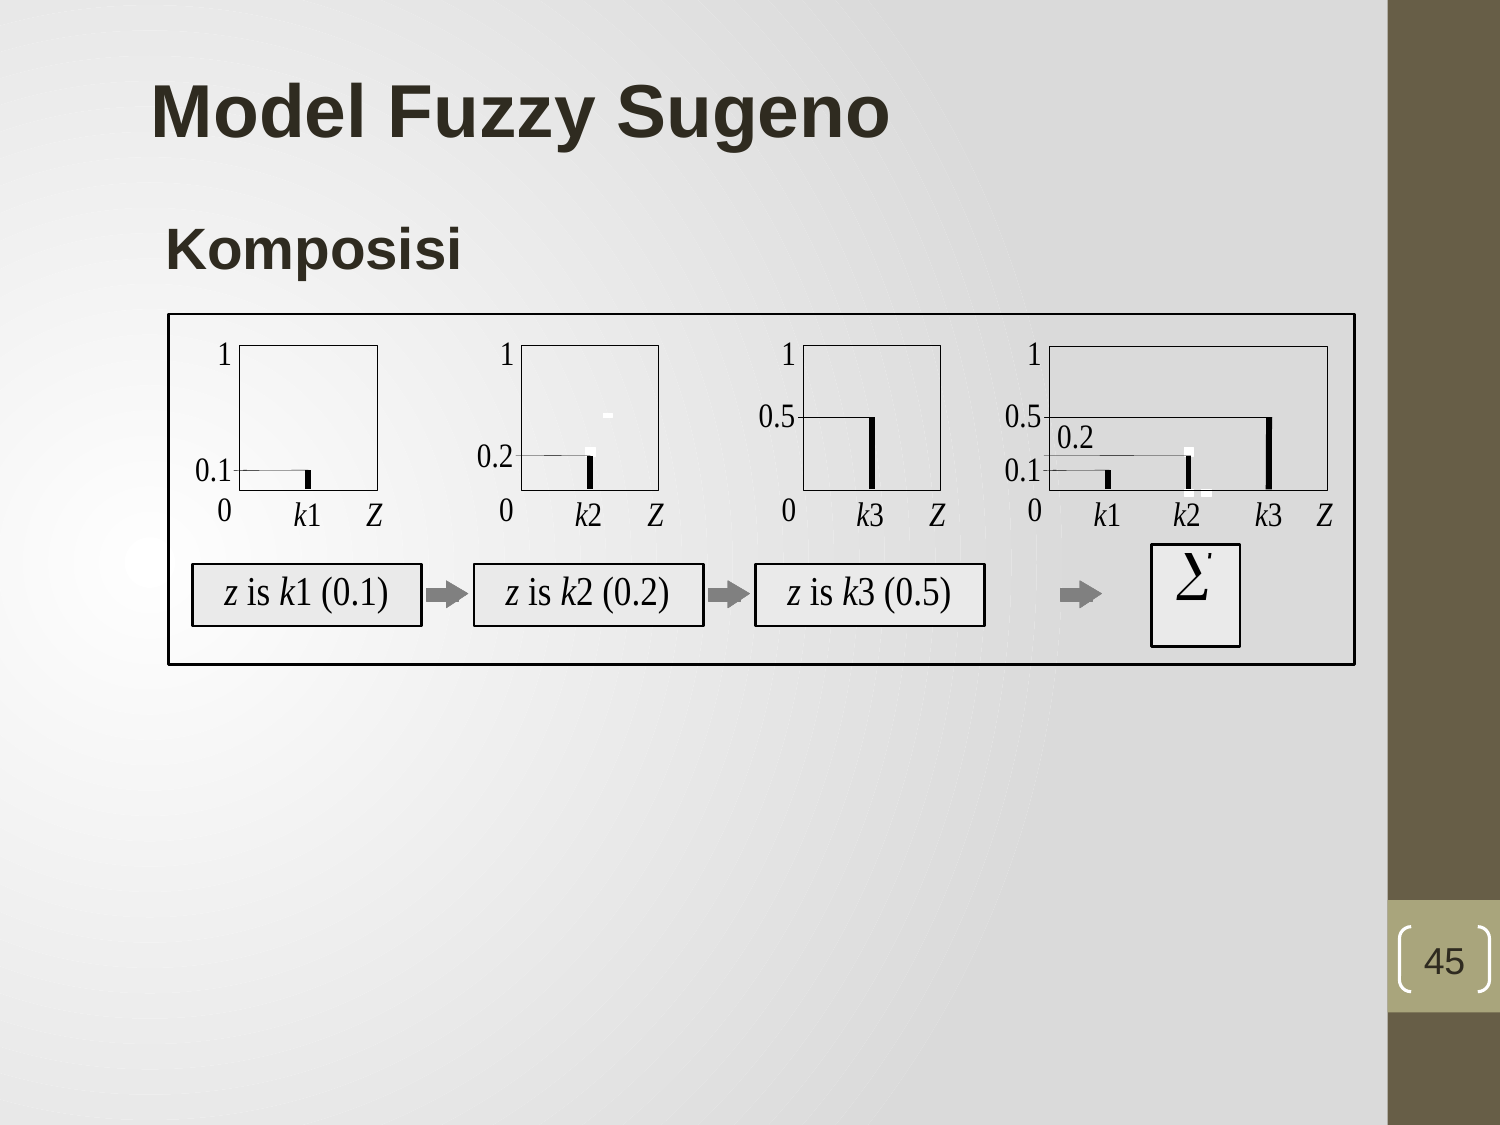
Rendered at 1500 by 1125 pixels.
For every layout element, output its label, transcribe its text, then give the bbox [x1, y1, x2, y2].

text_box Komposisi [150, 203, 478, 289]
text_box Model Fuzzy Sugeno [135, 42, 1416, 173]
slide_number 45 [1397, 925, 1492, 994]
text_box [161, 310, 1363, 676]
